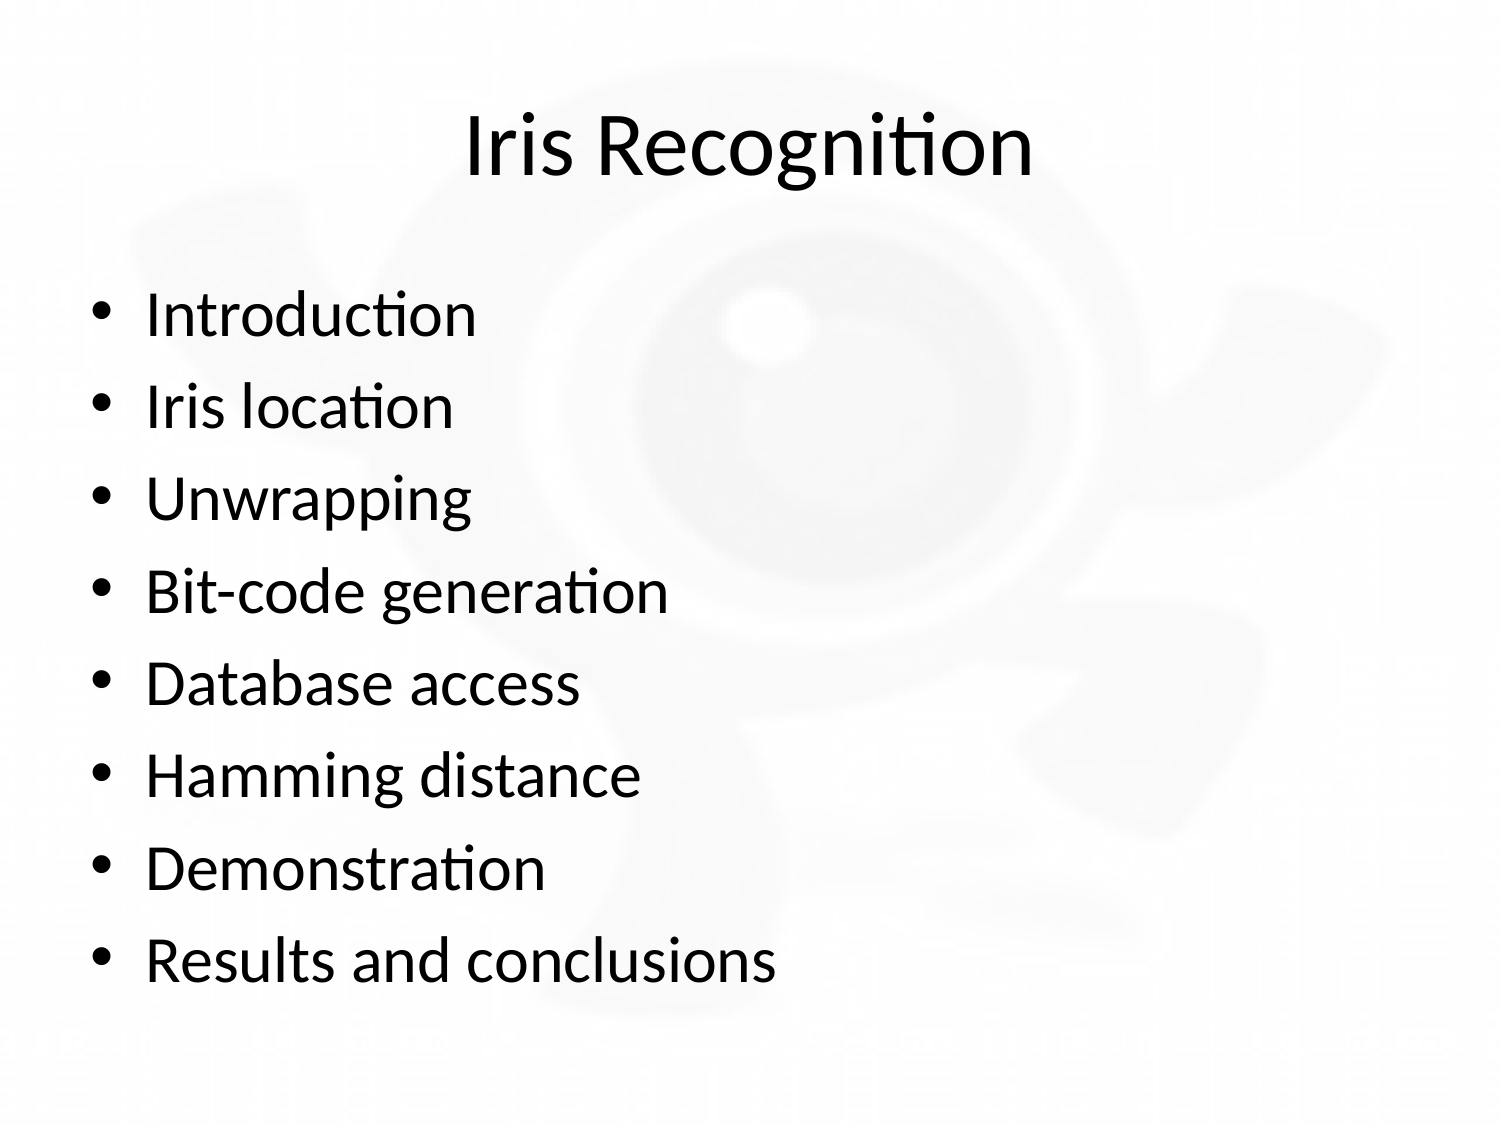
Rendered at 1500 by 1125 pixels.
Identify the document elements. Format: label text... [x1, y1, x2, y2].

list Introduction Iris location Unwrapping Bit-code generation Database access Hamming distance Demonstration Results and conclusions [75, 262, 1425, 1005]
title Iris Recognition [75, 45, 1425, 233]
